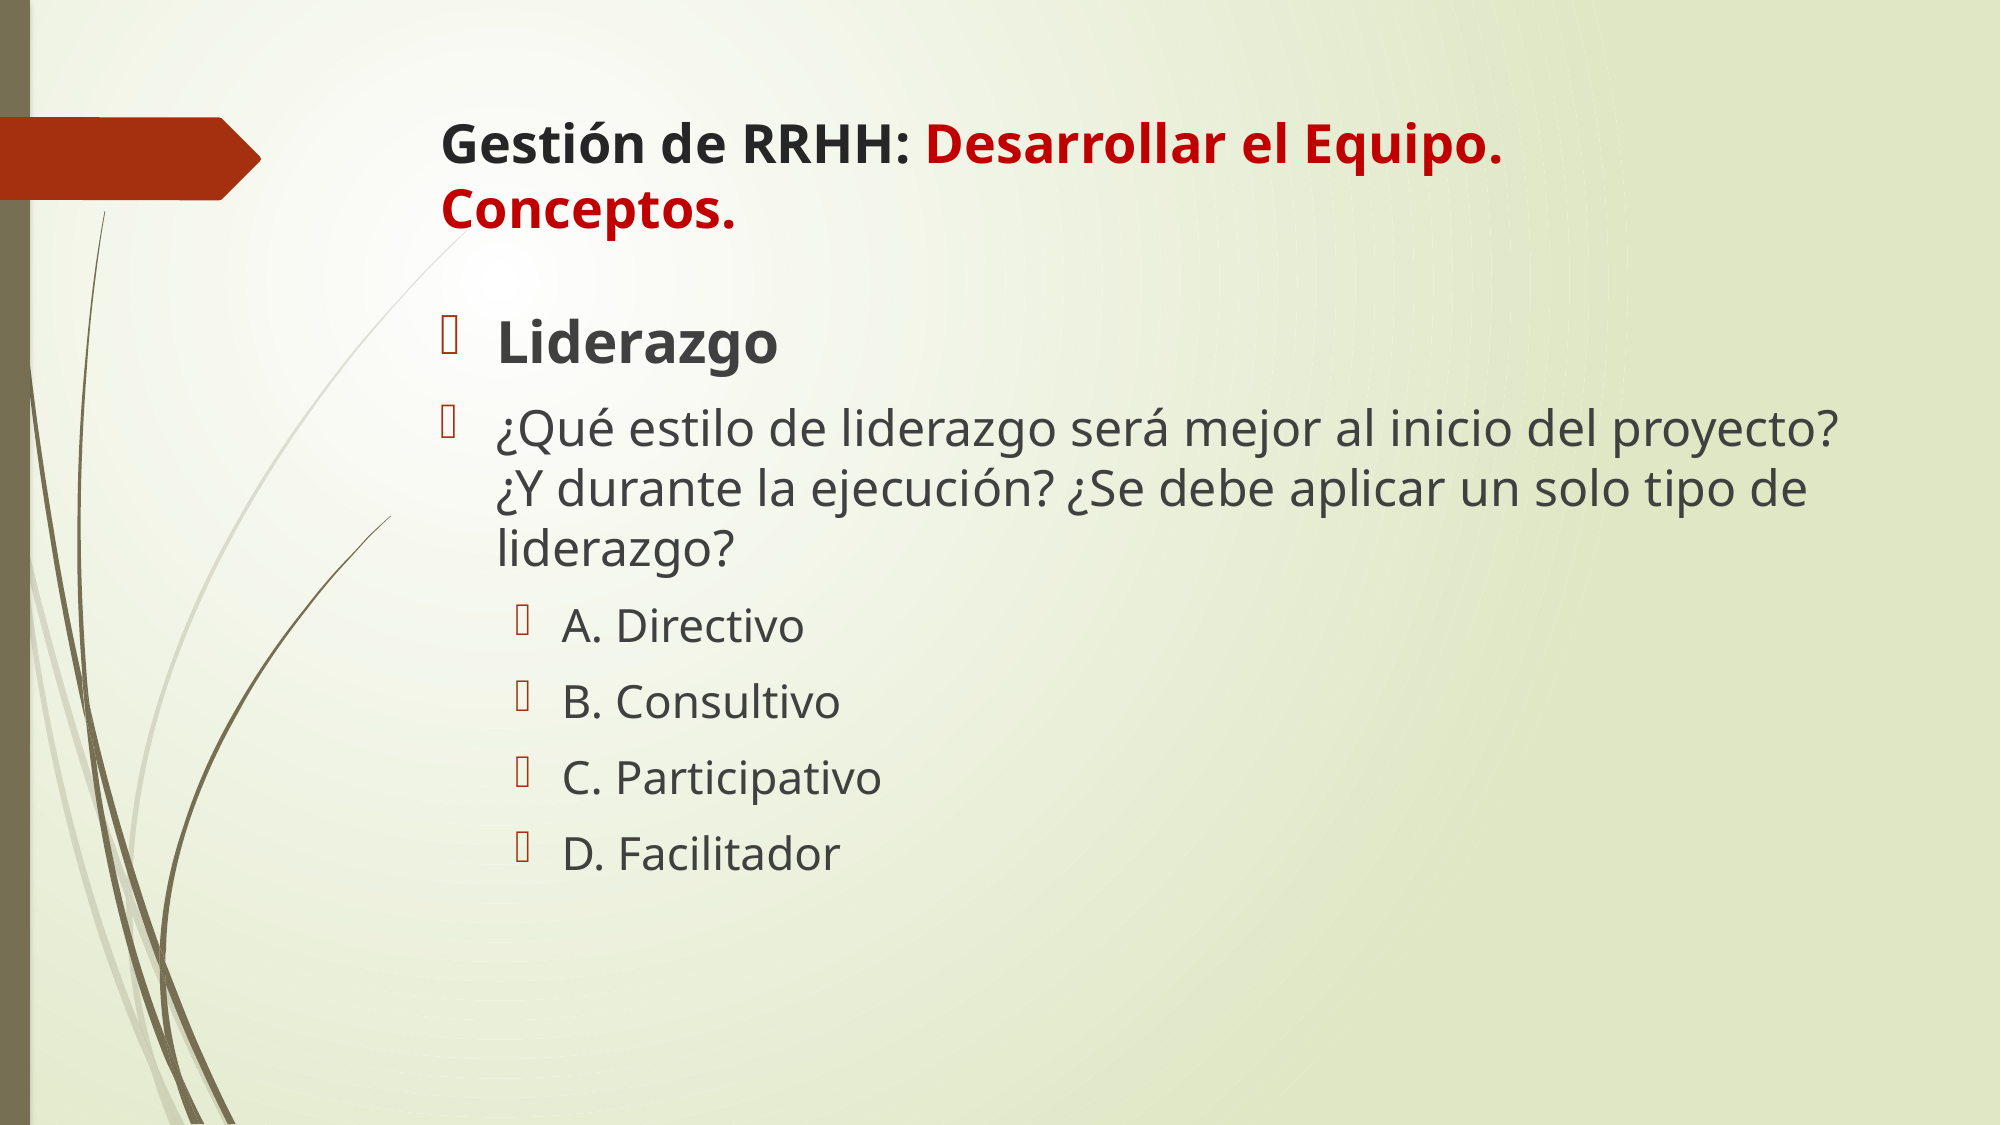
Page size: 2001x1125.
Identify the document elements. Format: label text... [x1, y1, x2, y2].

list Liderazgo ¿Qué estilo de liderazgo será mejor al inicio del proyecto? ¿Y durante la ejecución? ¿Se debe aplicar un solo tipo de liderazgo? A. Directivo B. Consultivo C. Participativo D. Facilitador [424, 297, 1888, 918]
title Gestión de RRHH: Desarrollar el Equipo. Conceptos. [425, 102, 1888, 297]
